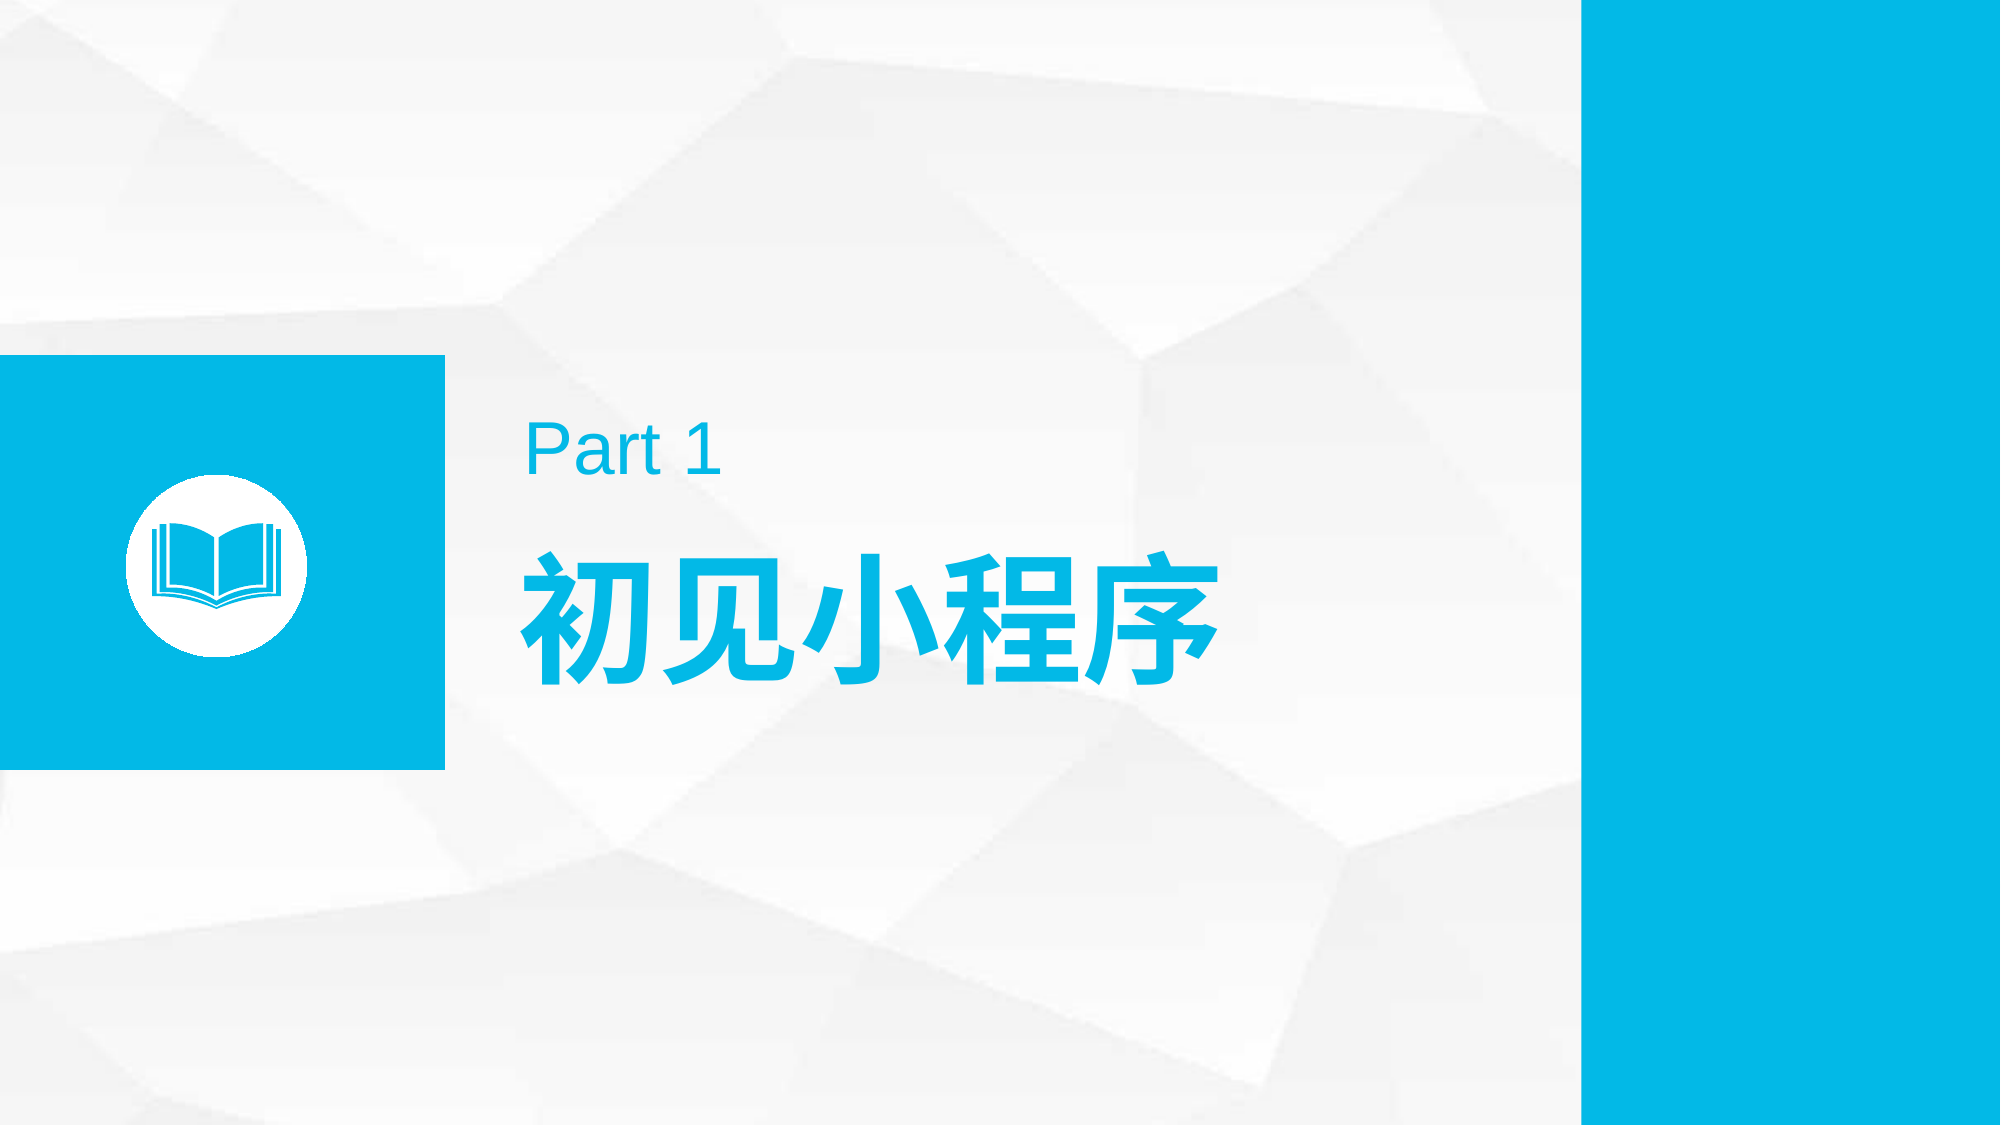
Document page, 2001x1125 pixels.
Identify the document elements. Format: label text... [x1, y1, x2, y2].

text_box [0, 355, 445, 770]
text_box [1580, 0, 2000, 1125]
text_box [218, 523, 264, 596]
text_box 初见小程序 [502, 523, 1525, 708]
text_box [169, 523, 215, 596]
text_box Part 1 [508, 392, 771, 498]
text_box [152, 524, 281, 610]
text_box [126, 475, 307, 657]
picture [0, 0, 1580, 1125]
